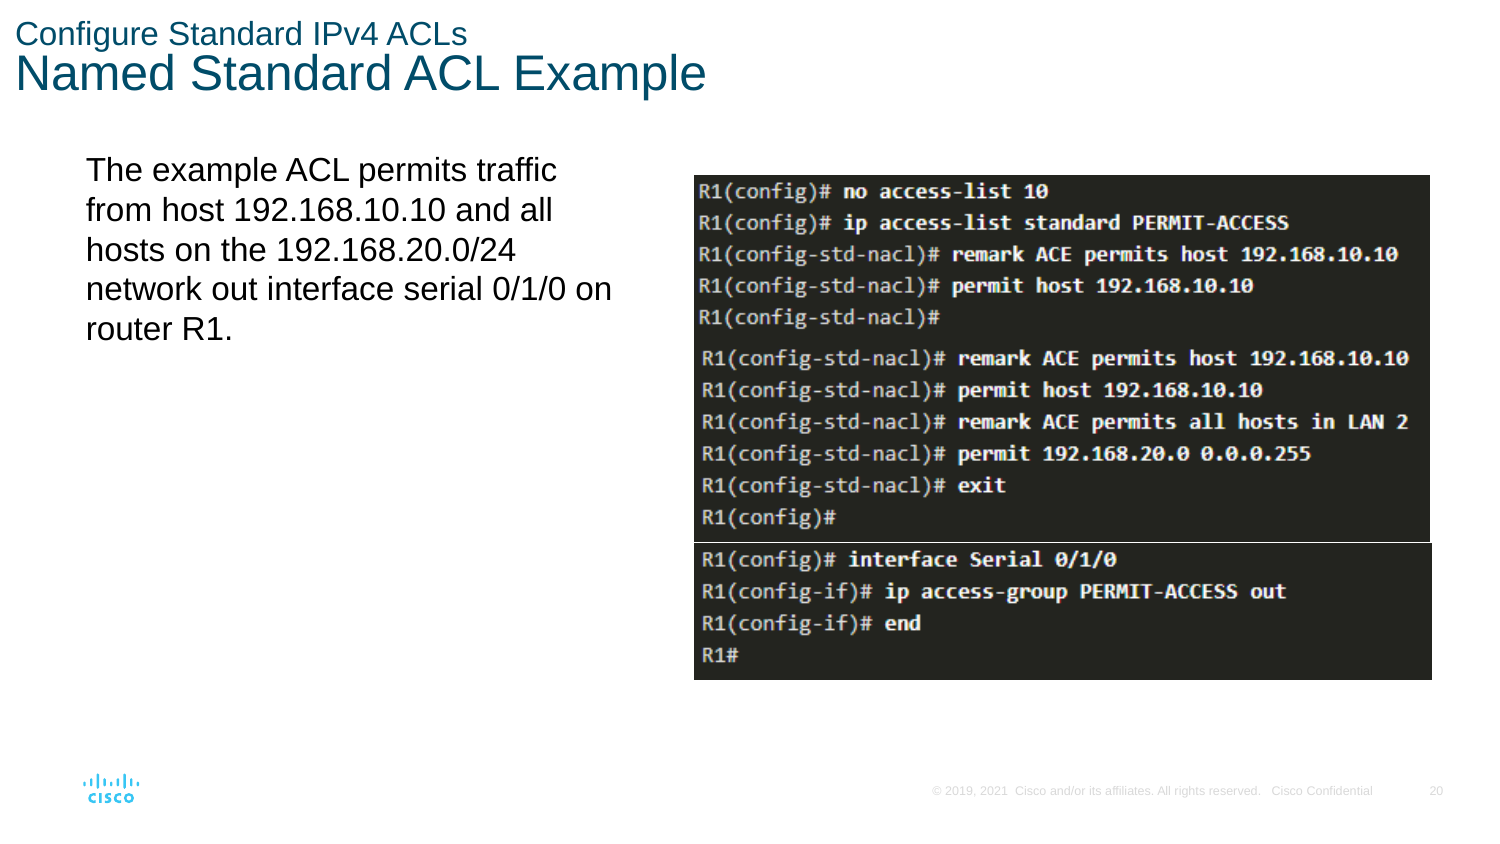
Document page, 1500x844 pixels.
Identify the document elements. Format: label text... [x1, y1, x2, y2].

title Configure Standard IPv4 ACLs Named Standard ACL Example [0, 0, 1369, 121]
list The example ACL permits traffic from host 192.168.10.10 and all hosts on the 192.168.20.0/24 network out interface serial 0/1/0 on router R1. [70, 140, 642, 714]
picture [694, 174, 1430, 542]
picture [694, 543, 1432, 680]
